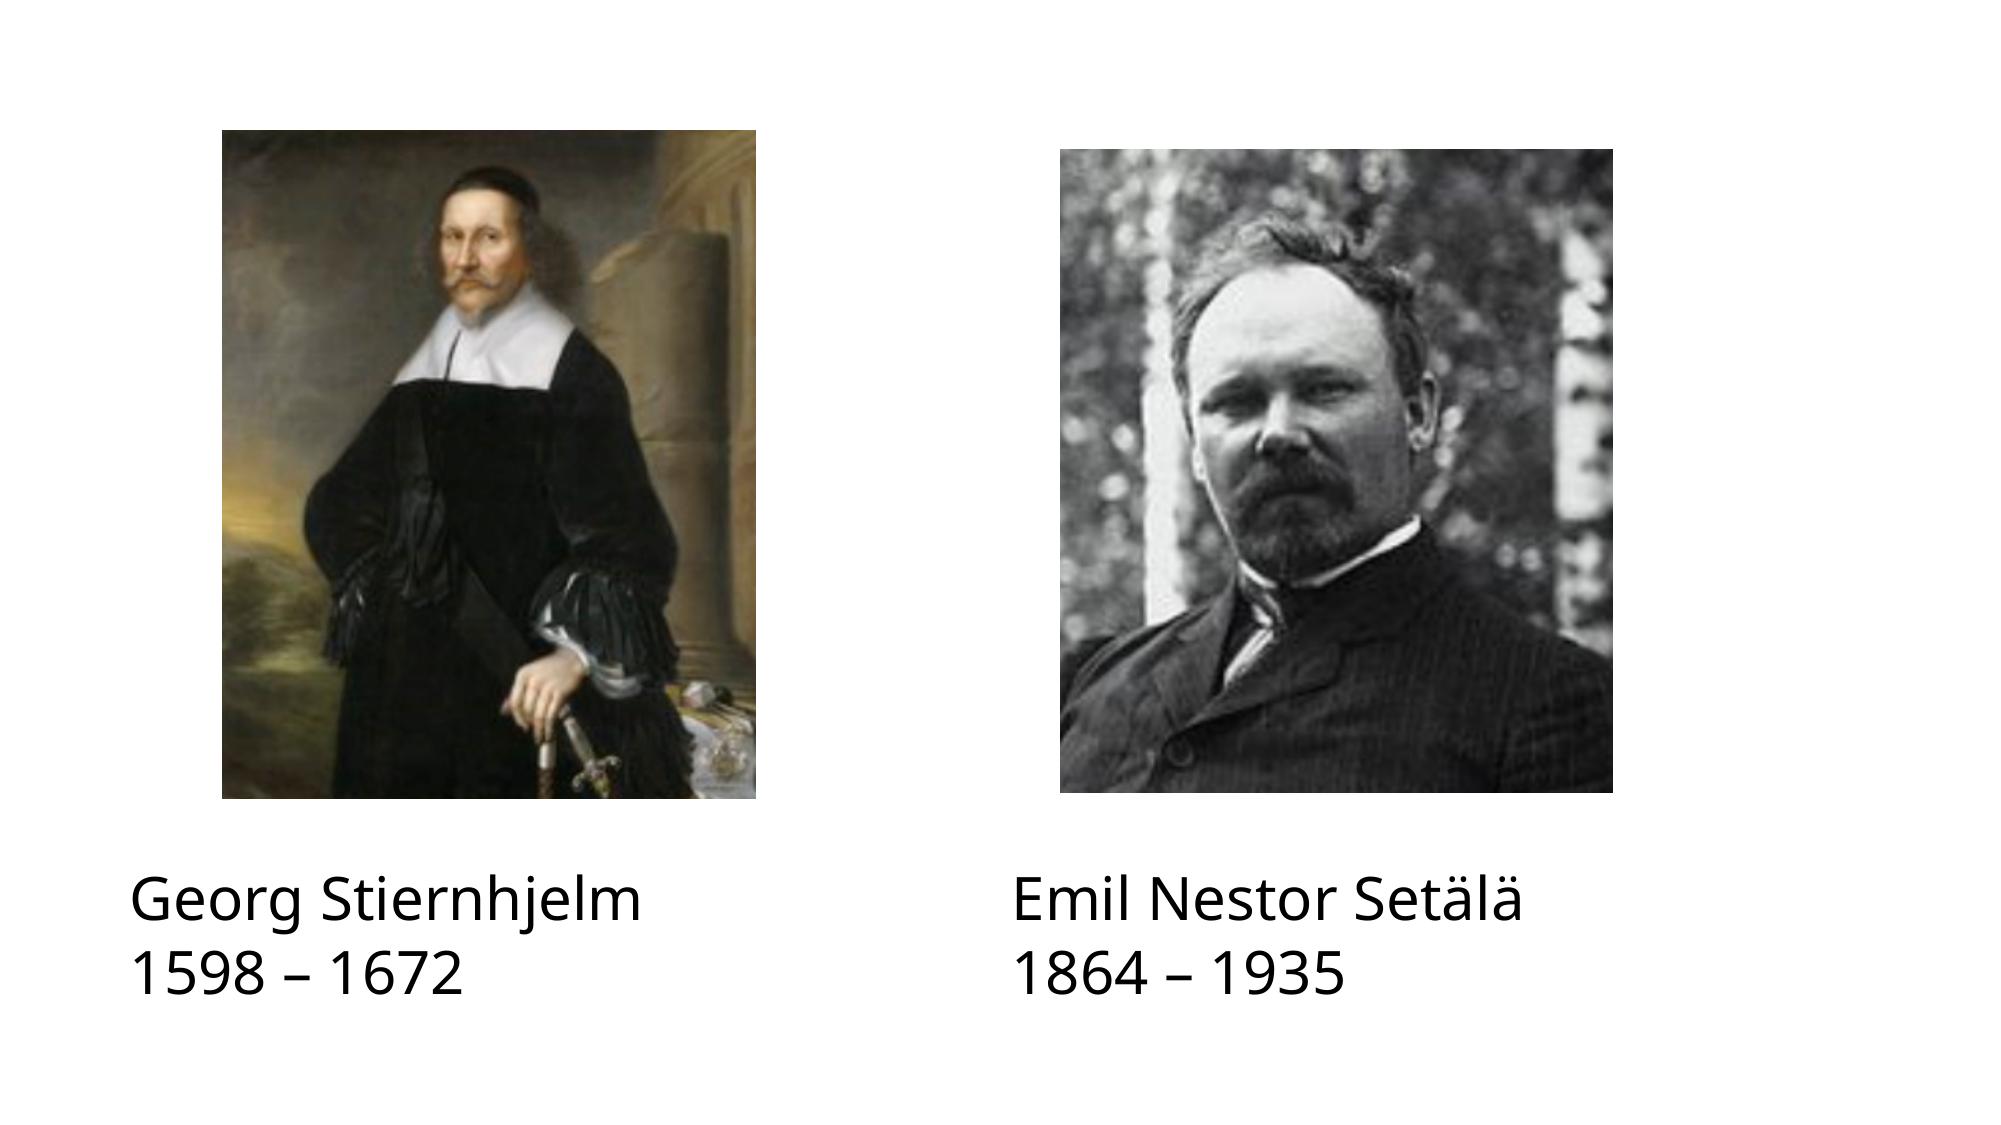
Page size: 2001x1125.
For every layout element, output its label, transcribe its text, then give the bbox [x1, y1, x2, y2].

text_box [115, 848, 965, 1044]
text_box Emil Nestor Setälä 1864 – 1935 [996, 854, 1666, 1020]
picture [222, 130, 756, 799]
text_box Georg Stiernhjelm 1598 – 1672 [115, 854, 784, 1020]
picture [1060, 149, 1613, 793]
